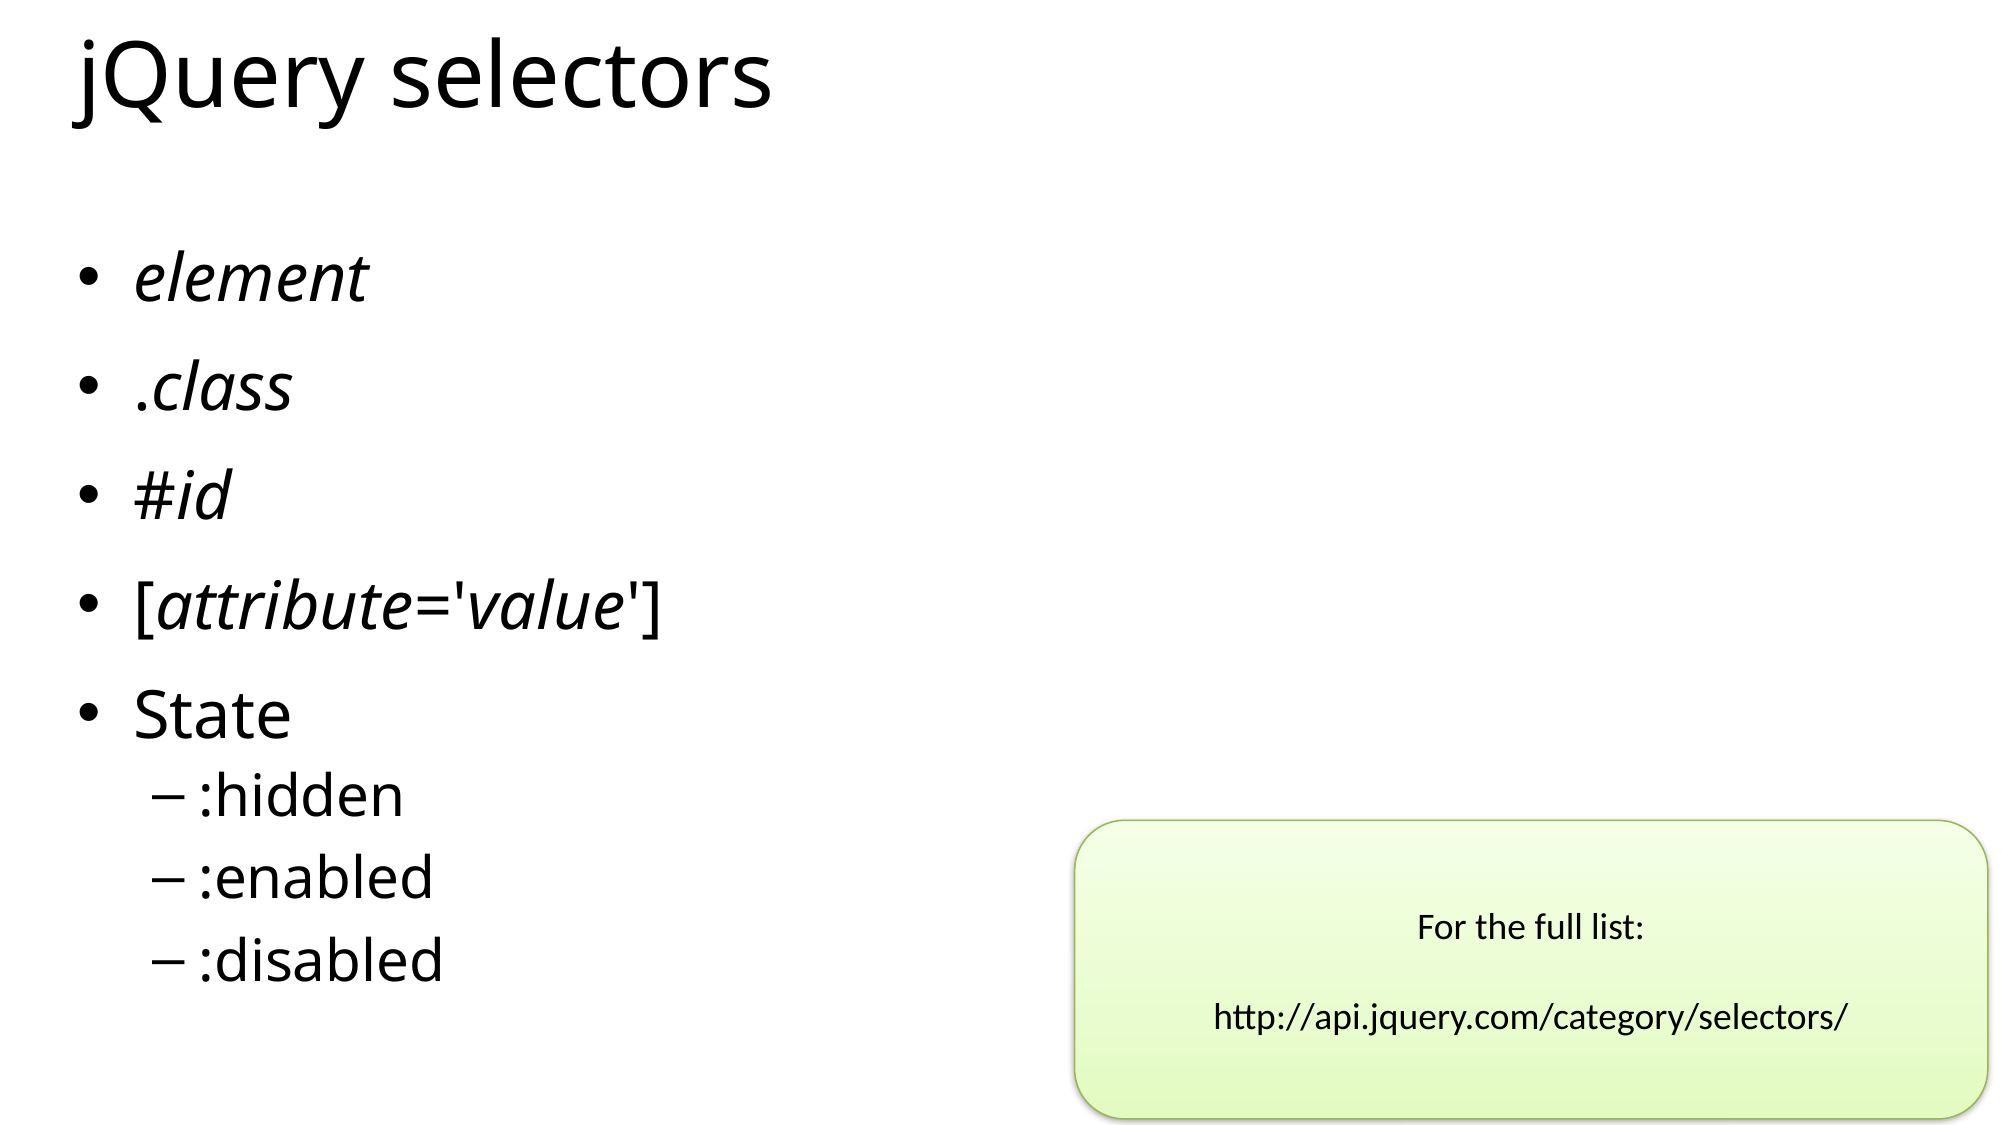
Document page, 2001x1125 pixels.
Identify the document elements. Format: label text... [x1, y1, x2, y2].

title jQuery selectors [62, 29, 1953, 205]
list element .class #id [attribute='value'] State :hidden :enabled :disabled [62, 227, 1953, 1096]
text_box For the full list: http://api.jquery.com/category/selectors/ [1073, 819, 1989, 1120]
